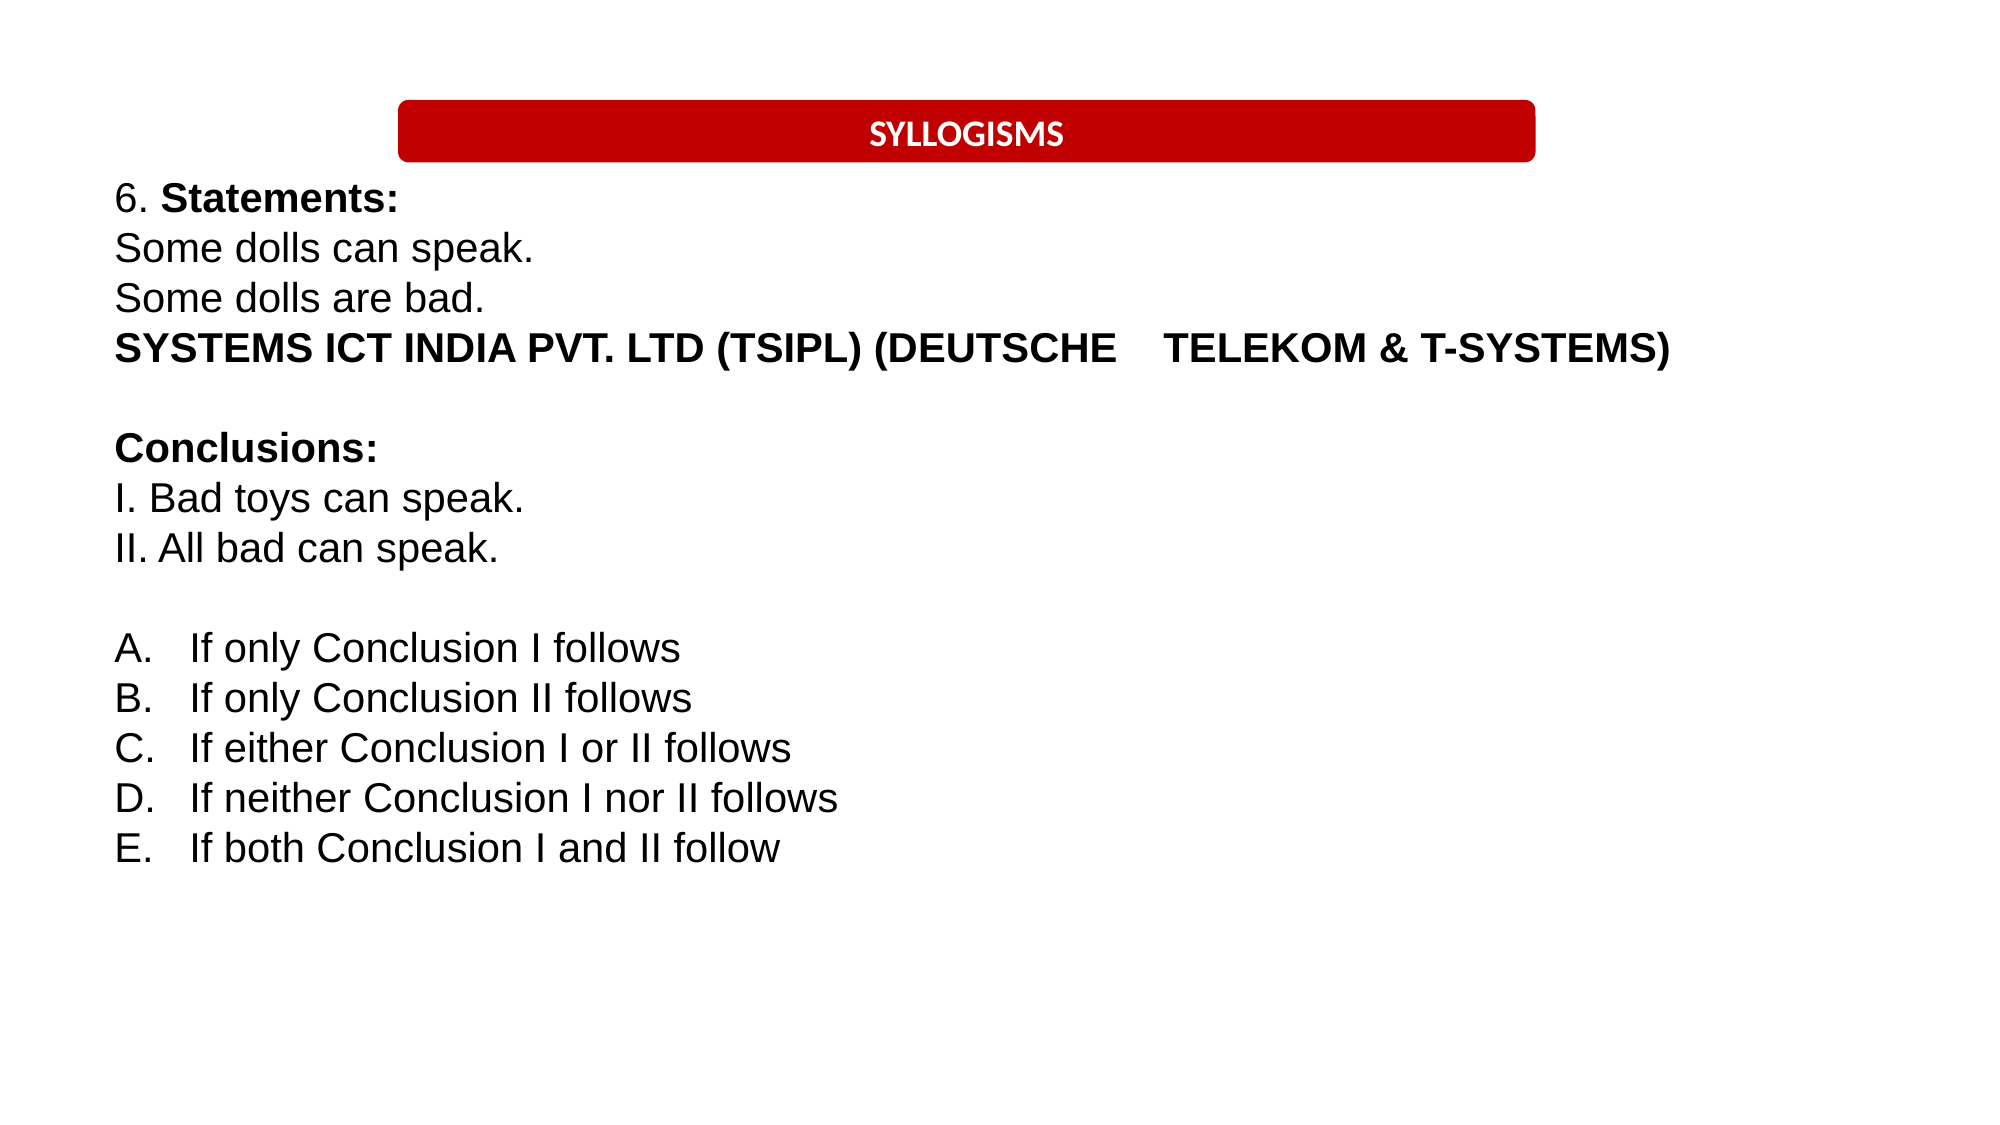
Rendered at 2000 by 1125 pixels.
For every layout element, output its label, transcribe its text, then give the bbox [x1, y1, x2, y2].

text_box SYLLOGISMS [395, 97, 1538, 165]
text_box 6. Statements: Some dolls can speak. Some dolls are bad. SYSTEMS ICT INDIA PVT. LTD (TSIPL) (DEUTSCHE TELEKOM & T-SYSTEMS) Conclusions: I. Bad toys can speak. II. All bad can speak. If only Conclusion I follows If only Conclusion II follows If either Conclusion I or II follows If neither Conclusion I nor II follows If both Conclusion I and II follow [99, 163, 1913, 879]
